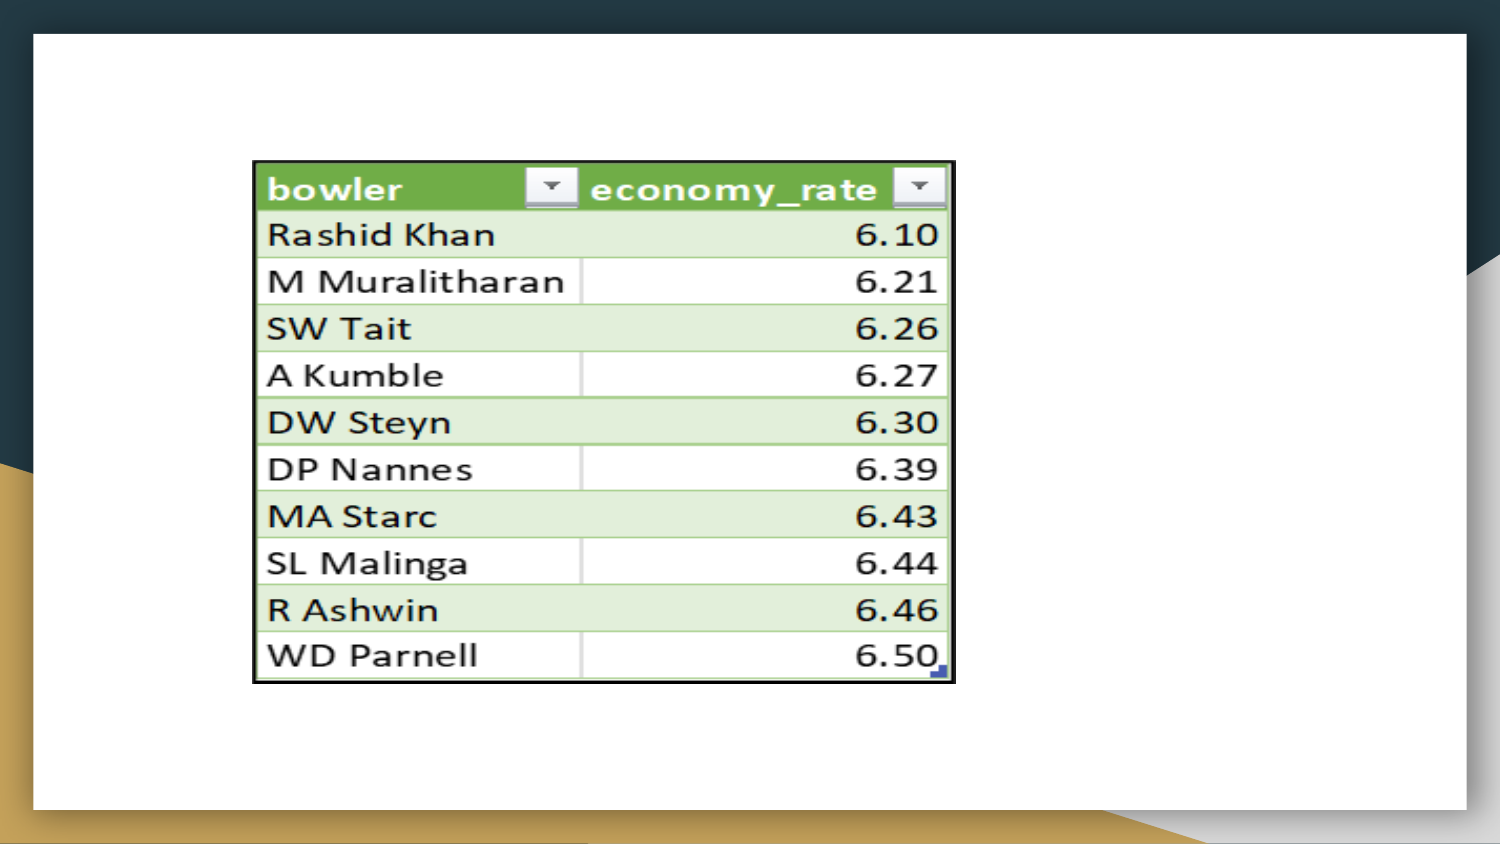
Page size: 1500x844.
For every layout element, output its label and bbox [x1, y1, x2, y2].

picture [252, 159, 957, 684]
